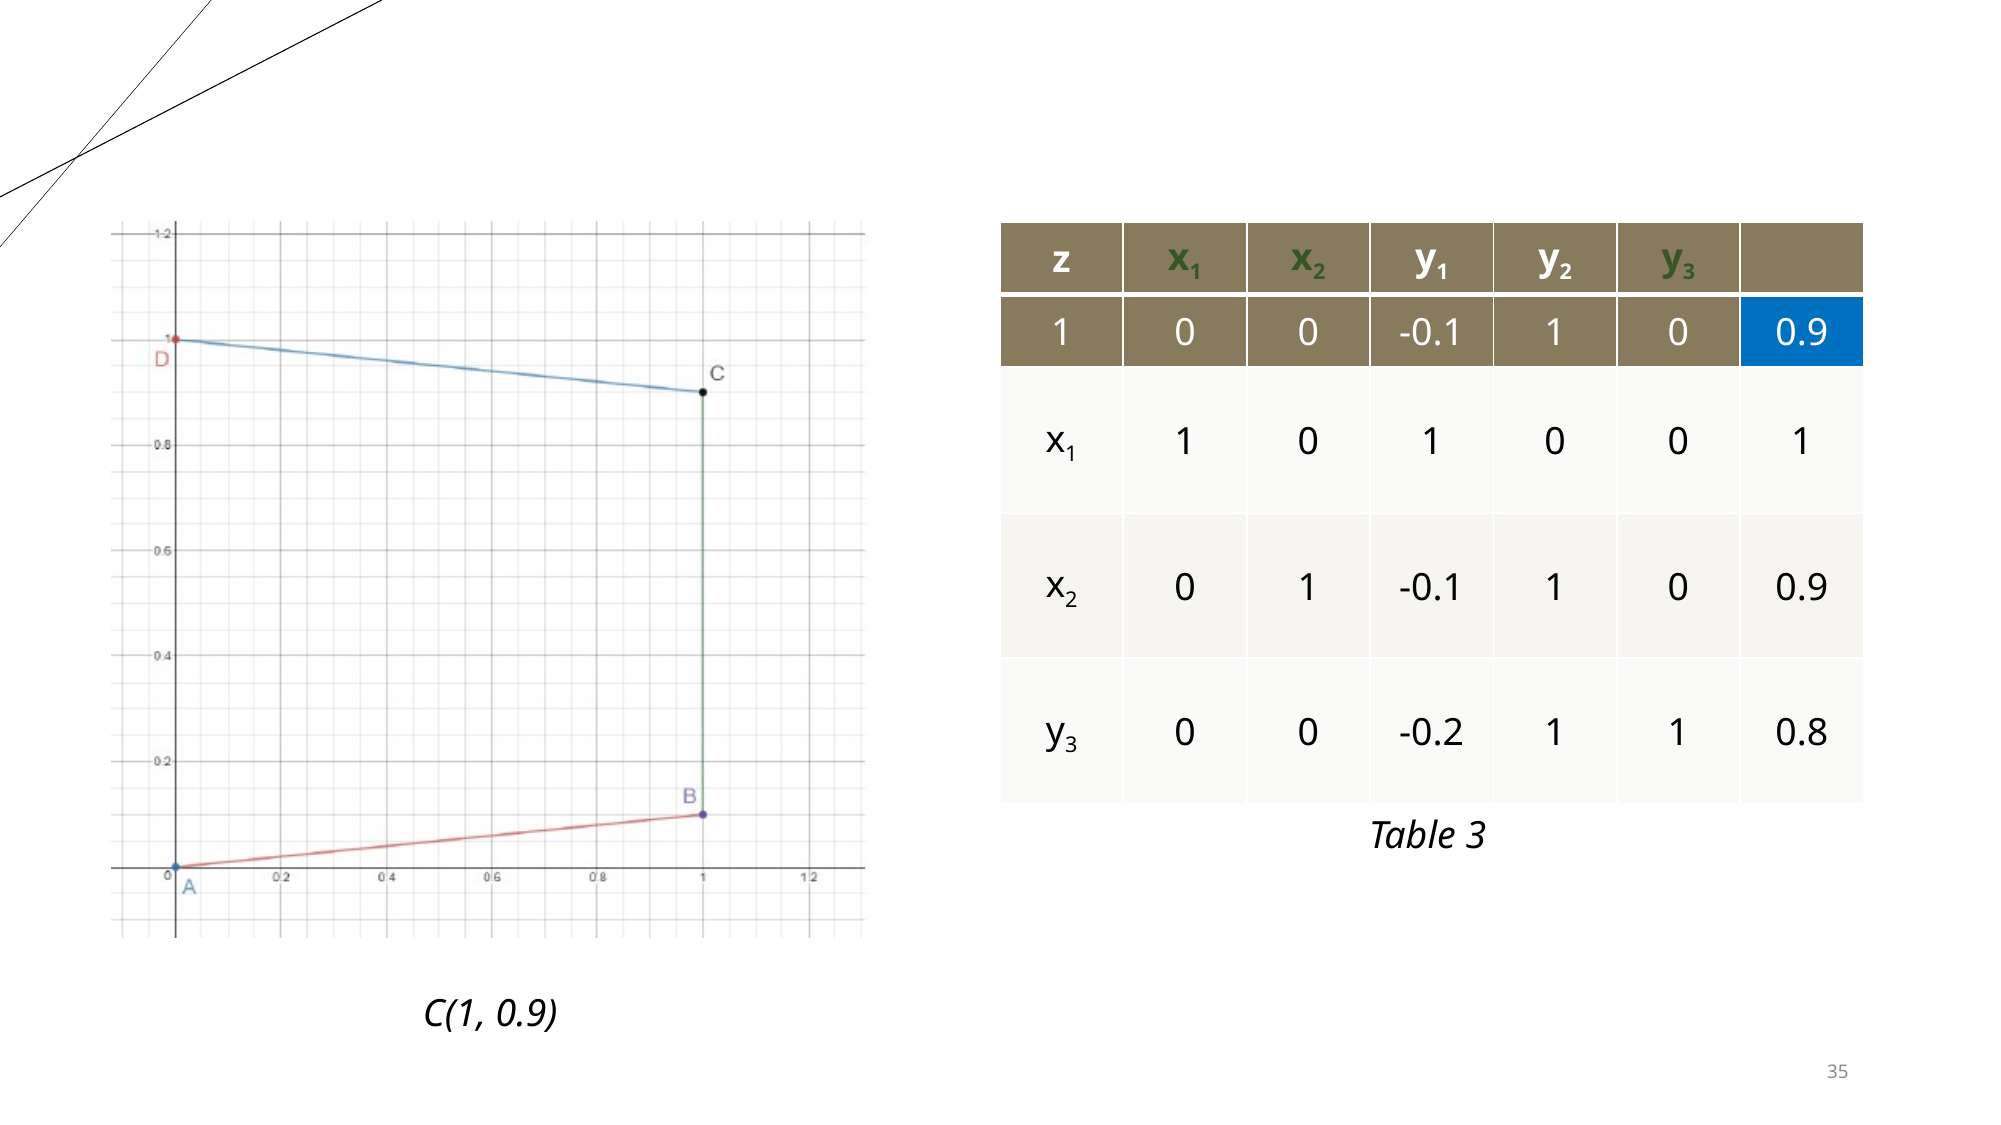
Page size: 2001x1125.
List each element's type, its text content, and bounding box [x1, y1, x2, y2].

table_cell 1 [1248, 514, 1369, 657]
table_cell 0 [1124, 514, 1246, 657]
table_cell 1 [1001, 297, 1122, 366]
table_cell 0 [1618, 368, 1739, 512]
table_header x1 [1124, 223, 1246, 292]
table_cell 1 [1741, 368, 1863, 512]
table_cell 0 [1124, 659, 1246, 803]
table_cell 1 [1124, 368, 1246, 512]
table_header y3 [1618, 223, 1739, 292]
table_cell -0.2 [1371, 659, 1493, 803]
picture [111, 221, 870, 938]
text_box Table 3 [1354, 803, 1510, 864]
table_header z [1001, 223, 1122, 292]
slide_number 35 [1701, 1042, 1864, 1103]
table_cell 1 [1494, 659, 1616, 803]
table_cell y3 [1001, 659, 1122, 803]
table_cell 0 [1248, 368, 1369, 512]
table_cell 0 [1618, 514, 1739, 657]
table_cell -0.1 [1371, 514, 1493, 657]
table_cell 0 [1248, 659, 1369, 803]
table_cell x1 [1001, 368, 1122, 512]
table_cell 0.9 [1741, 297, 1863, 366]
table_header y2 [1494, 223, 1616, 292]
table_cell x2 [1001, 514, 1122, 657]
table_cell 0 [1124, 297, 1246, 366]
text_box C(1, 0.9) [399, 982, 582, 1042]
table_cell 1 [1494, 297, 1616, 366]
table_header y1 [1371, 223, 1493, 292]
table_header [1741, 223, 1863, 292]
table_cell 0.8 [1741, 659, 1863, 803]
table_cell 0 [1618, 297, 1739, 366]
table_cell 1 [1618, 659, 1739, 803]
table_header x2 [1248, 223, 1369, 292]
table_cell 0.9 [1741, 514, 1863, 657]
table_cell 0 [1248, 297, 1369, 366]
table_cell 1 [1371, 368, 1493, 512]
table_cell -0.1 [1371, 297, 1493, 366]
table_cell 1 [1494, 514, 1616, 657]
table_cell 0 [1494, 368, 1616, 512]
